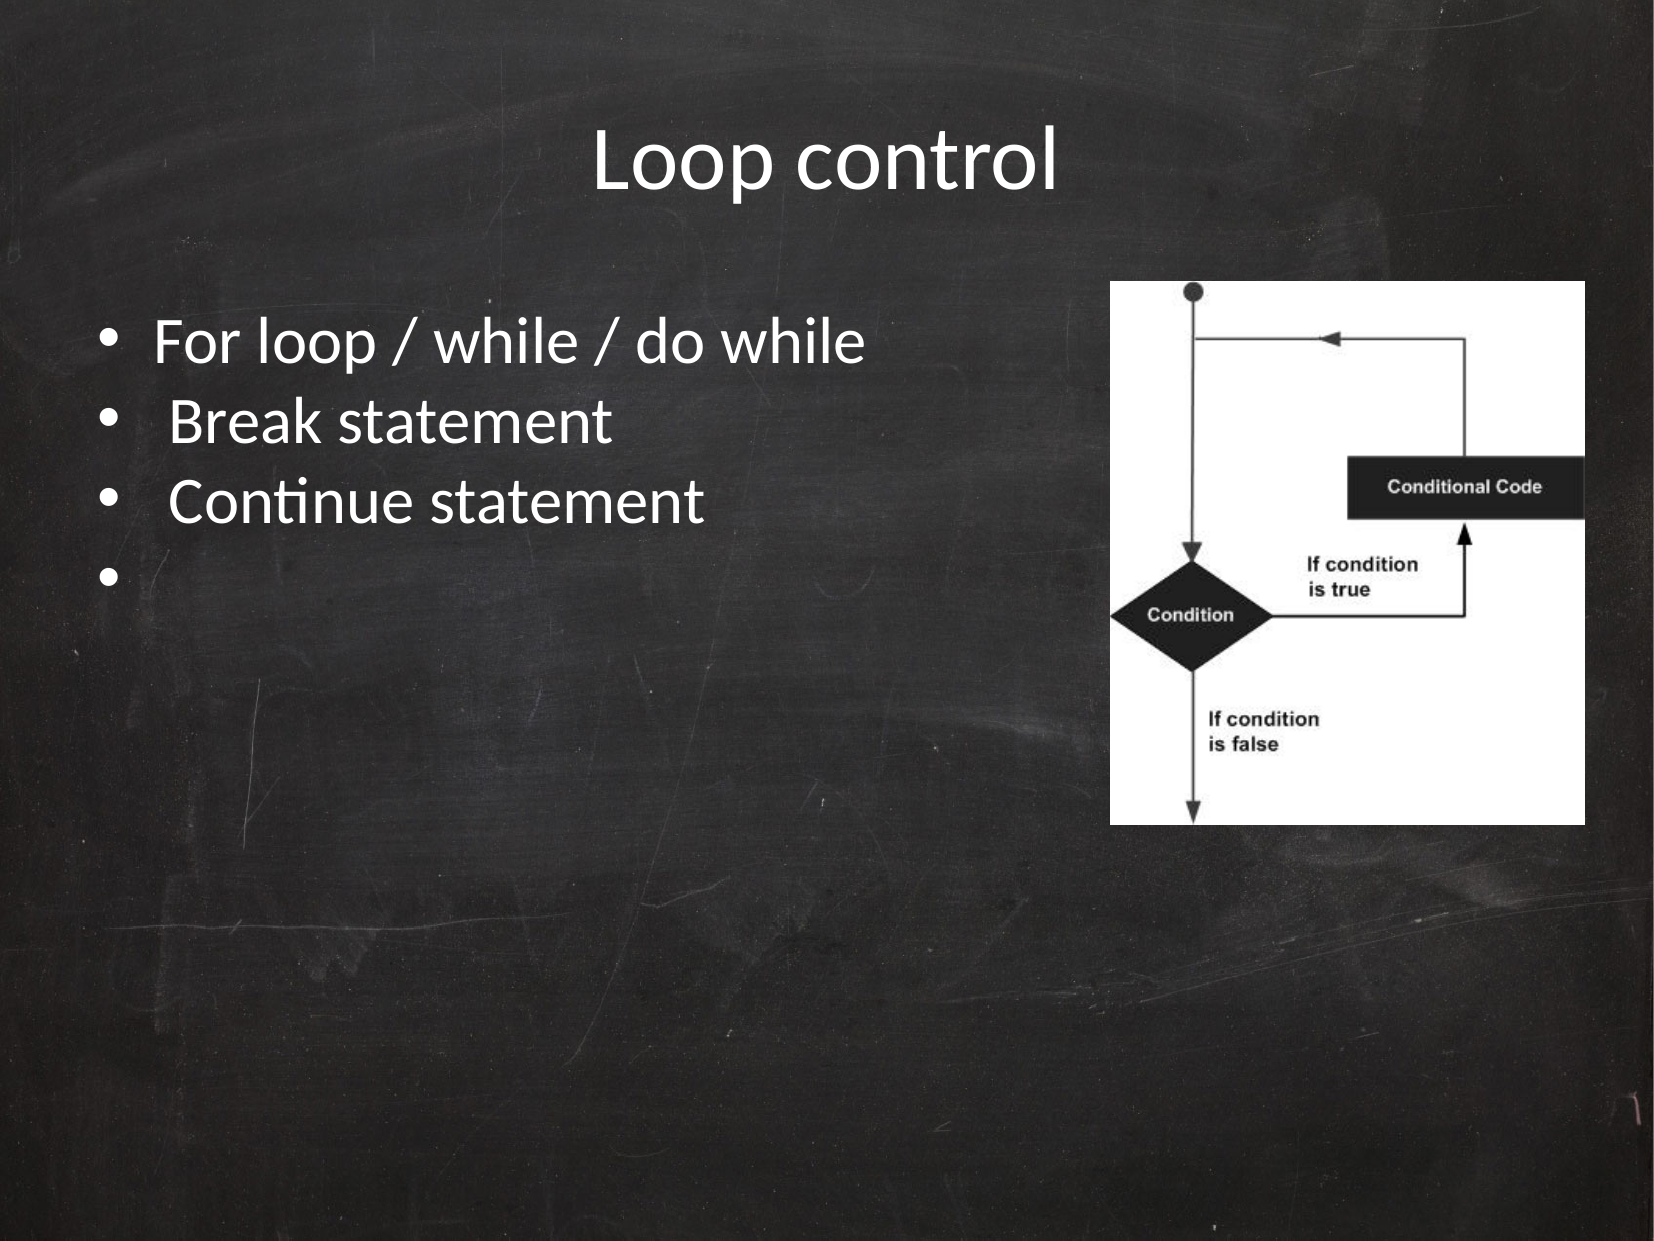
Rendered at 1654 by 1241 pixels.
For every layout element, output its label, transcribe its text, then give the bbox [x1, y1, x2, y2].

picture [0, 0, 1654, 1241]
text_box For loop / while / do while Break statement Continue statement [82, 289, 1571, 1108]
text_box Loop control [82, 49, 1571, 256]
